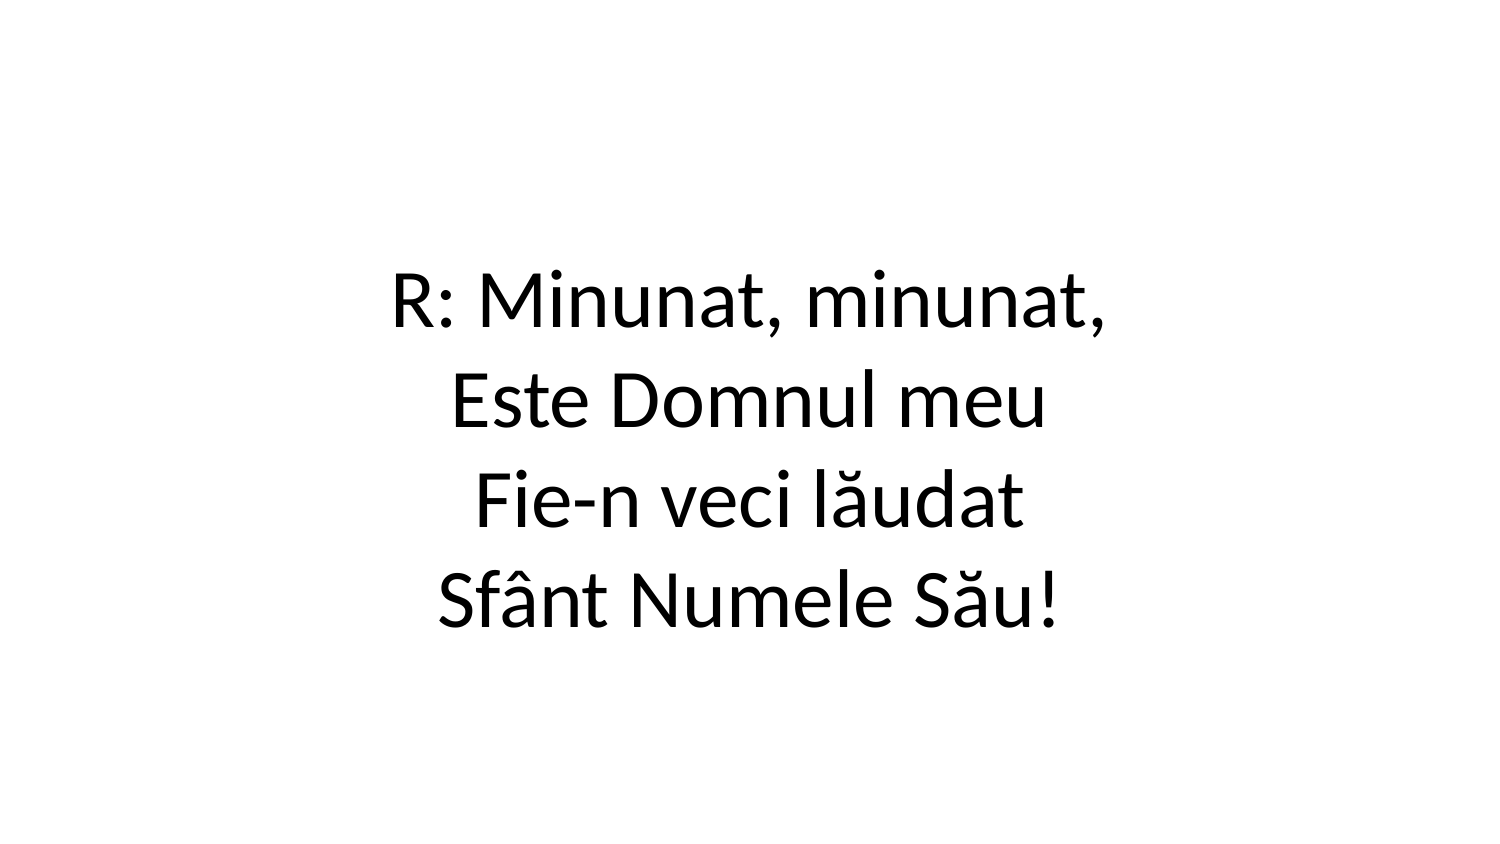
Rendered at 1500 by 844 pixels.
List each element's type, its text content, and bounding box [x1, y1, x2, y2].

text_box R: Minunat, minunat, Este Domnul meu Fie-n veci lăudat Sfânt Numele Său! [375, 192, 1125, 652]
